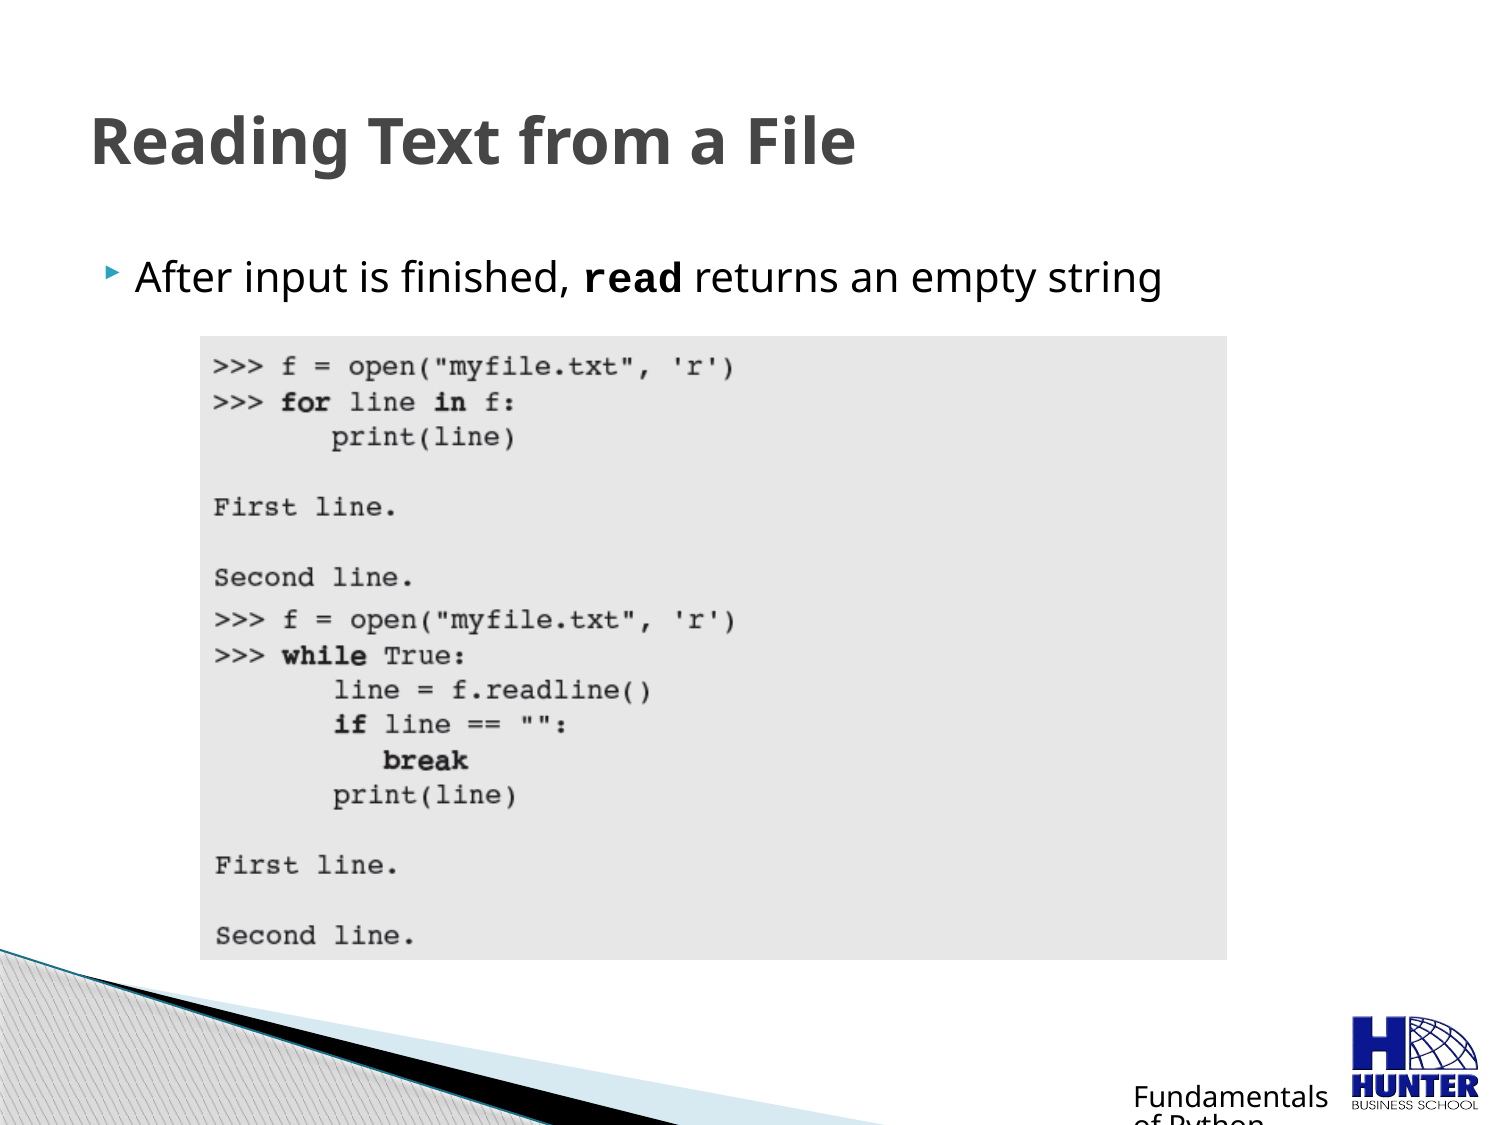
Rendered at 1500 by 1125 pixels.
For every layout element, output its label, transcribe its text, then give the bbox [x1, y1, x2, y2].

list After input is finished, read returns an empty string [75, 243, 1425, 986]
picture [1352, 1016, 1479, 1111]
picture [199, 336, 1227, 961]
title Reading Text from a File [75, 45, 1425, 233]
footer Fundamentals of Python [1118, 1065, 1352, 1125]
